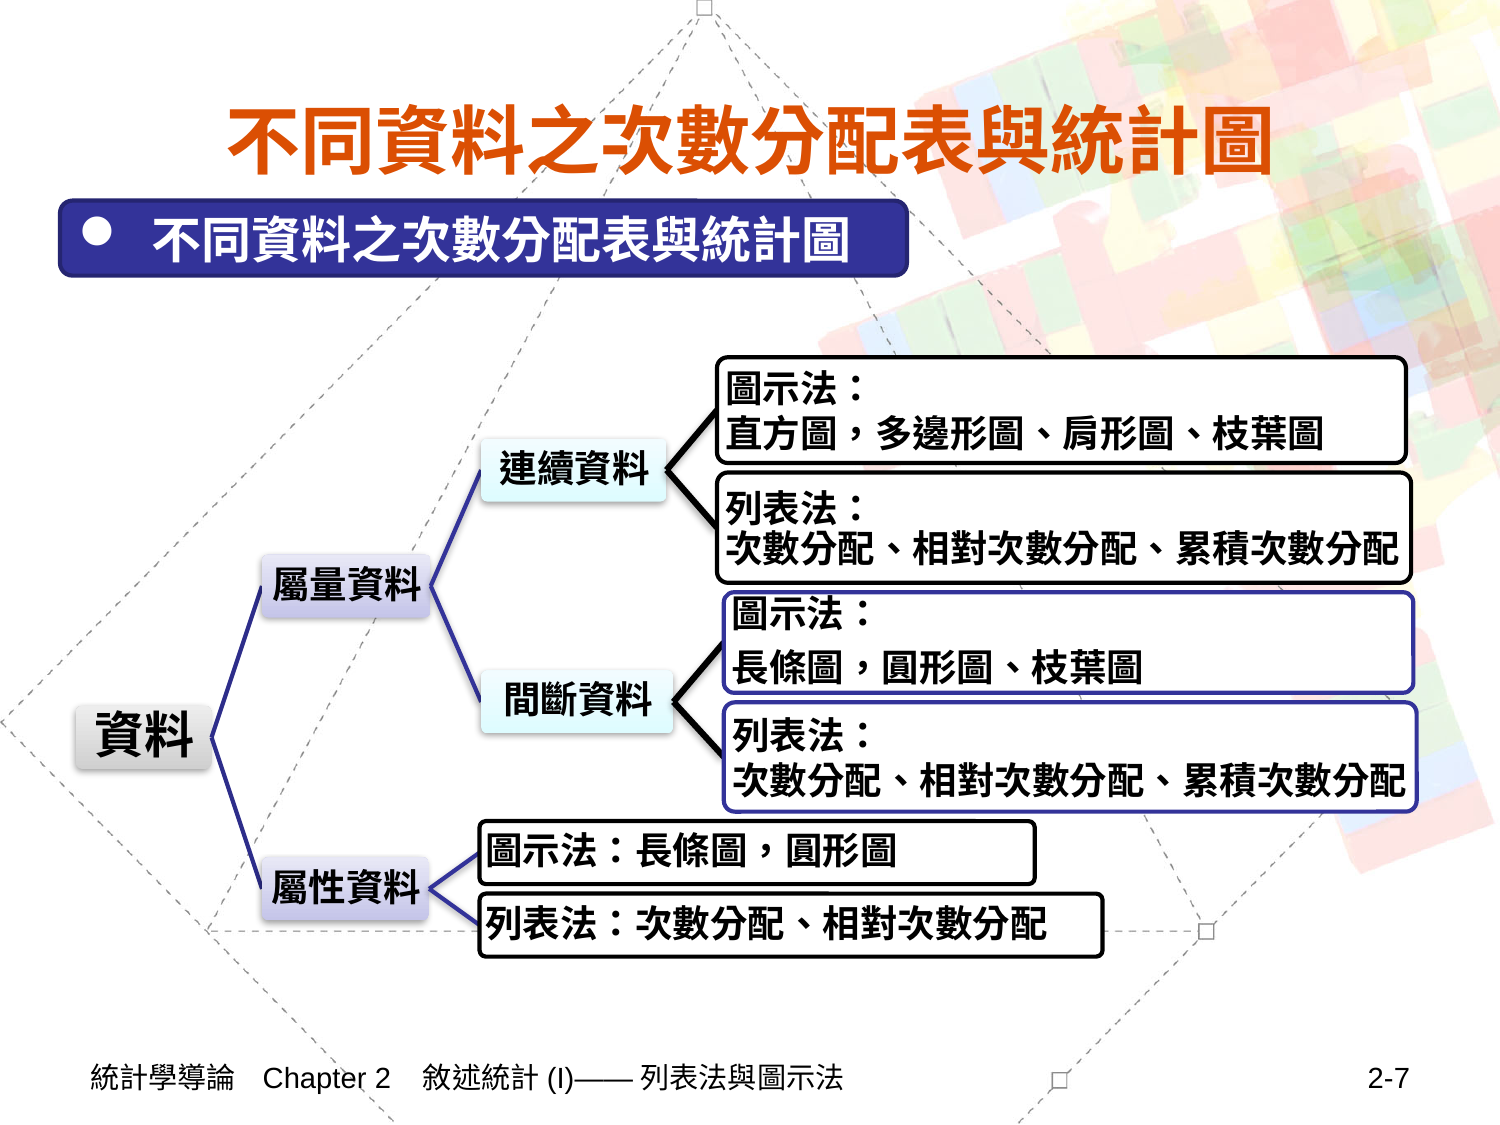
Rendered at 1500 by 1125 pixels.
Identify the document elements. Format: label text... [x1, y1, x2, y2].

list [74, 293, 1418, 1021]
text_box 不同資料之次數分配表與統計圖 [57, 198, 910, 278]
picture [0, 0, 1500, 1125]
title 不同資料之次數分配表與統計圖 [74, 44, 1426, 233]
slide_number 2-7 [1074, 1051, 1426, 1103]
slide_number 統計學導論 Chapter 2 敘述統計(I)——列表法與圖示法 [74, 1051, 976, 1103]
